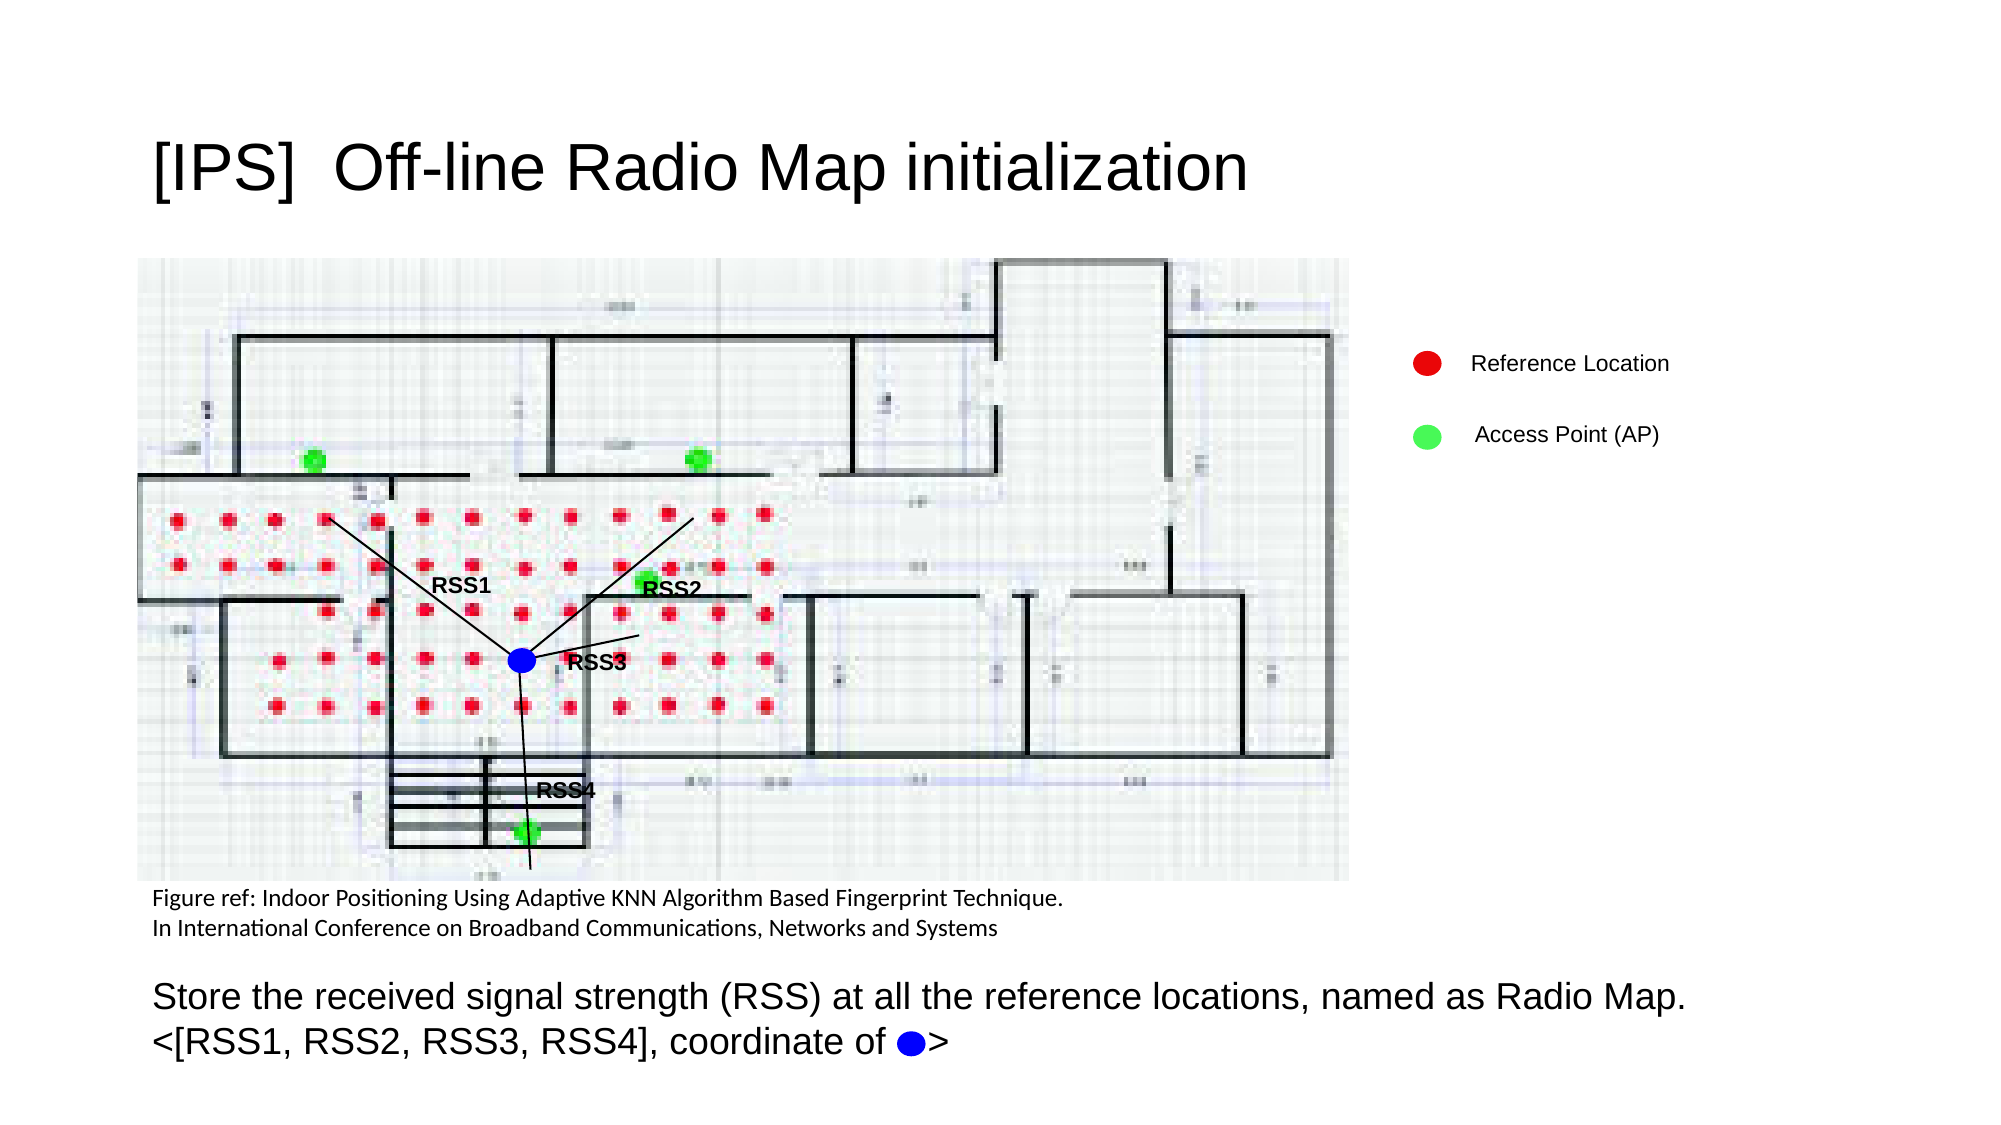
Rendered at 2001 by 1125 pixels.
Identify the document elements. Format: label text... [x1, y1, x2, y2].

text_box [518, 518, 694, 661]
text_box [518, 635, 640, 661]
text_box [1412, 424, 1443, 451]
text_box Reference Location [1456, 341, 1693, 384]
text_box Access Point (AP) [1460, 412, 1697, 455]
text_box [1412, 350, 1443, 377]
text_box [518, 660, 531, 870]
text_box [328, 518, 518, 661]
title [IPS] Off-line Radio Map initialization [137, 59, 1863, 278]
text_box Store the received signal strength (RSS) at all the reference locations, named as Radio Map. <[RSS1, RSS2, RSS3, RSS4], coordinate of > [137, 964, 1752, 1070]
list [137, 258, 1349, 881]
text_box [896, 1030, 927, 1057]
text_box Figure ref: Indoor Positioning Using Adaptive KNN Algorithm Based Fingerprint Technique. In International Conference on Broadband Communications, Networks and Systems [137, 881, 1349, 949]
